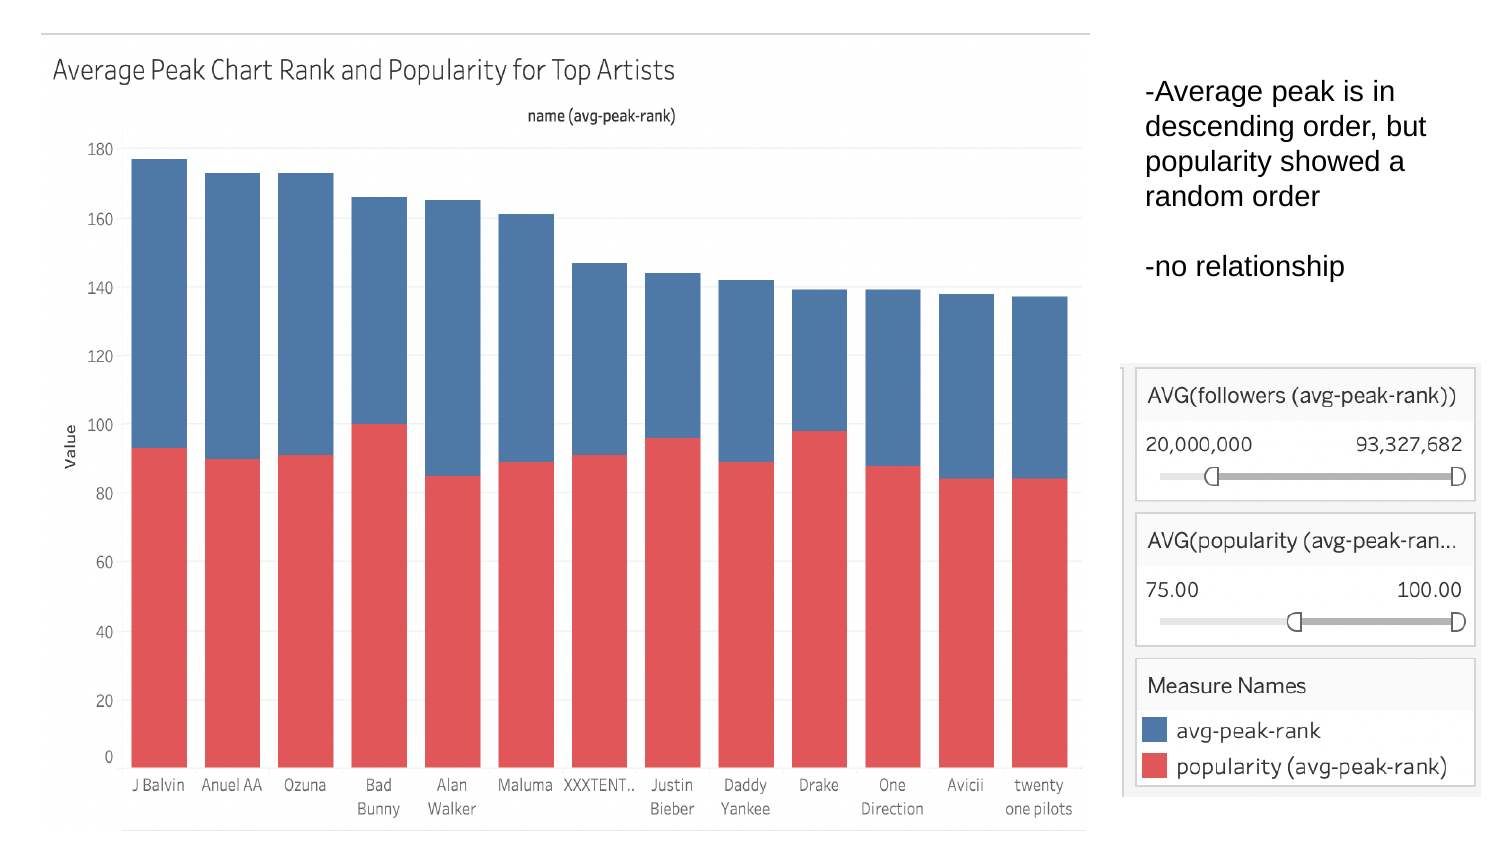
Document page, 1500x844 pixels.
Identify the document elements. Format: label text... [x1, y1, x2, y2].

picture [1120, 362, 1481, 797]
text_box -Average peak is in descending order, but popularity showed a random order -no relationship [1130, 57, 1464, 298]
picture [41, 32, 1091, 832]
